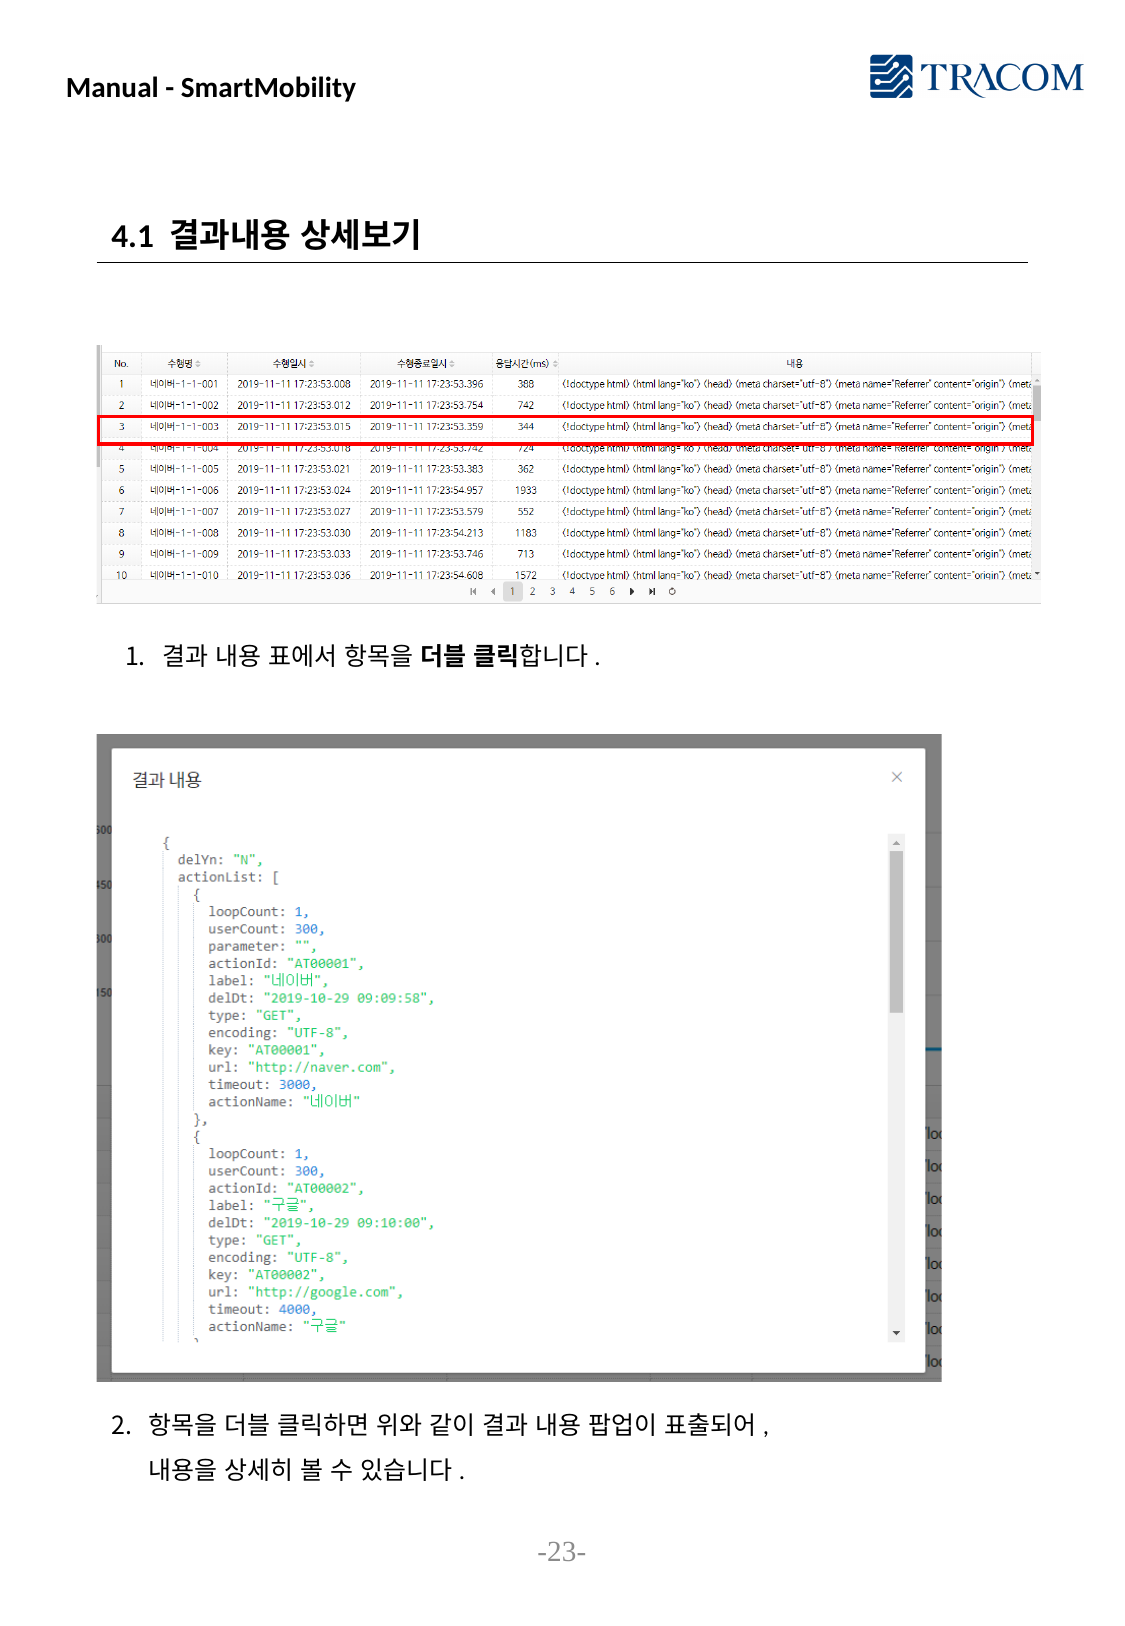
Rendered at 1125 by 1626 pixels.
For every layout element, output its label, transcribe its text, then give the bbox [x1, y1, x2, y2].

text_box 4.1 결과내용 상세보기 [96, 206, 716, 262]
slide_number -22- [348, 1506, 602, 1593]
picture [96, 344, 1041, 606]
text_box 결과 내용 표에서 항목을 더블 클릭합니다. [110, 617, 616, 678]
picture [96, 734, 942, 1382]
text_box 항목을 더블 클릭하면 위와 같이 결과 내용 팝업이 표출되어, 내용을 상세히 볼 수 있습니다. [96, 1387, 958, 1499]
picture [870, 54, 1084, 98]
